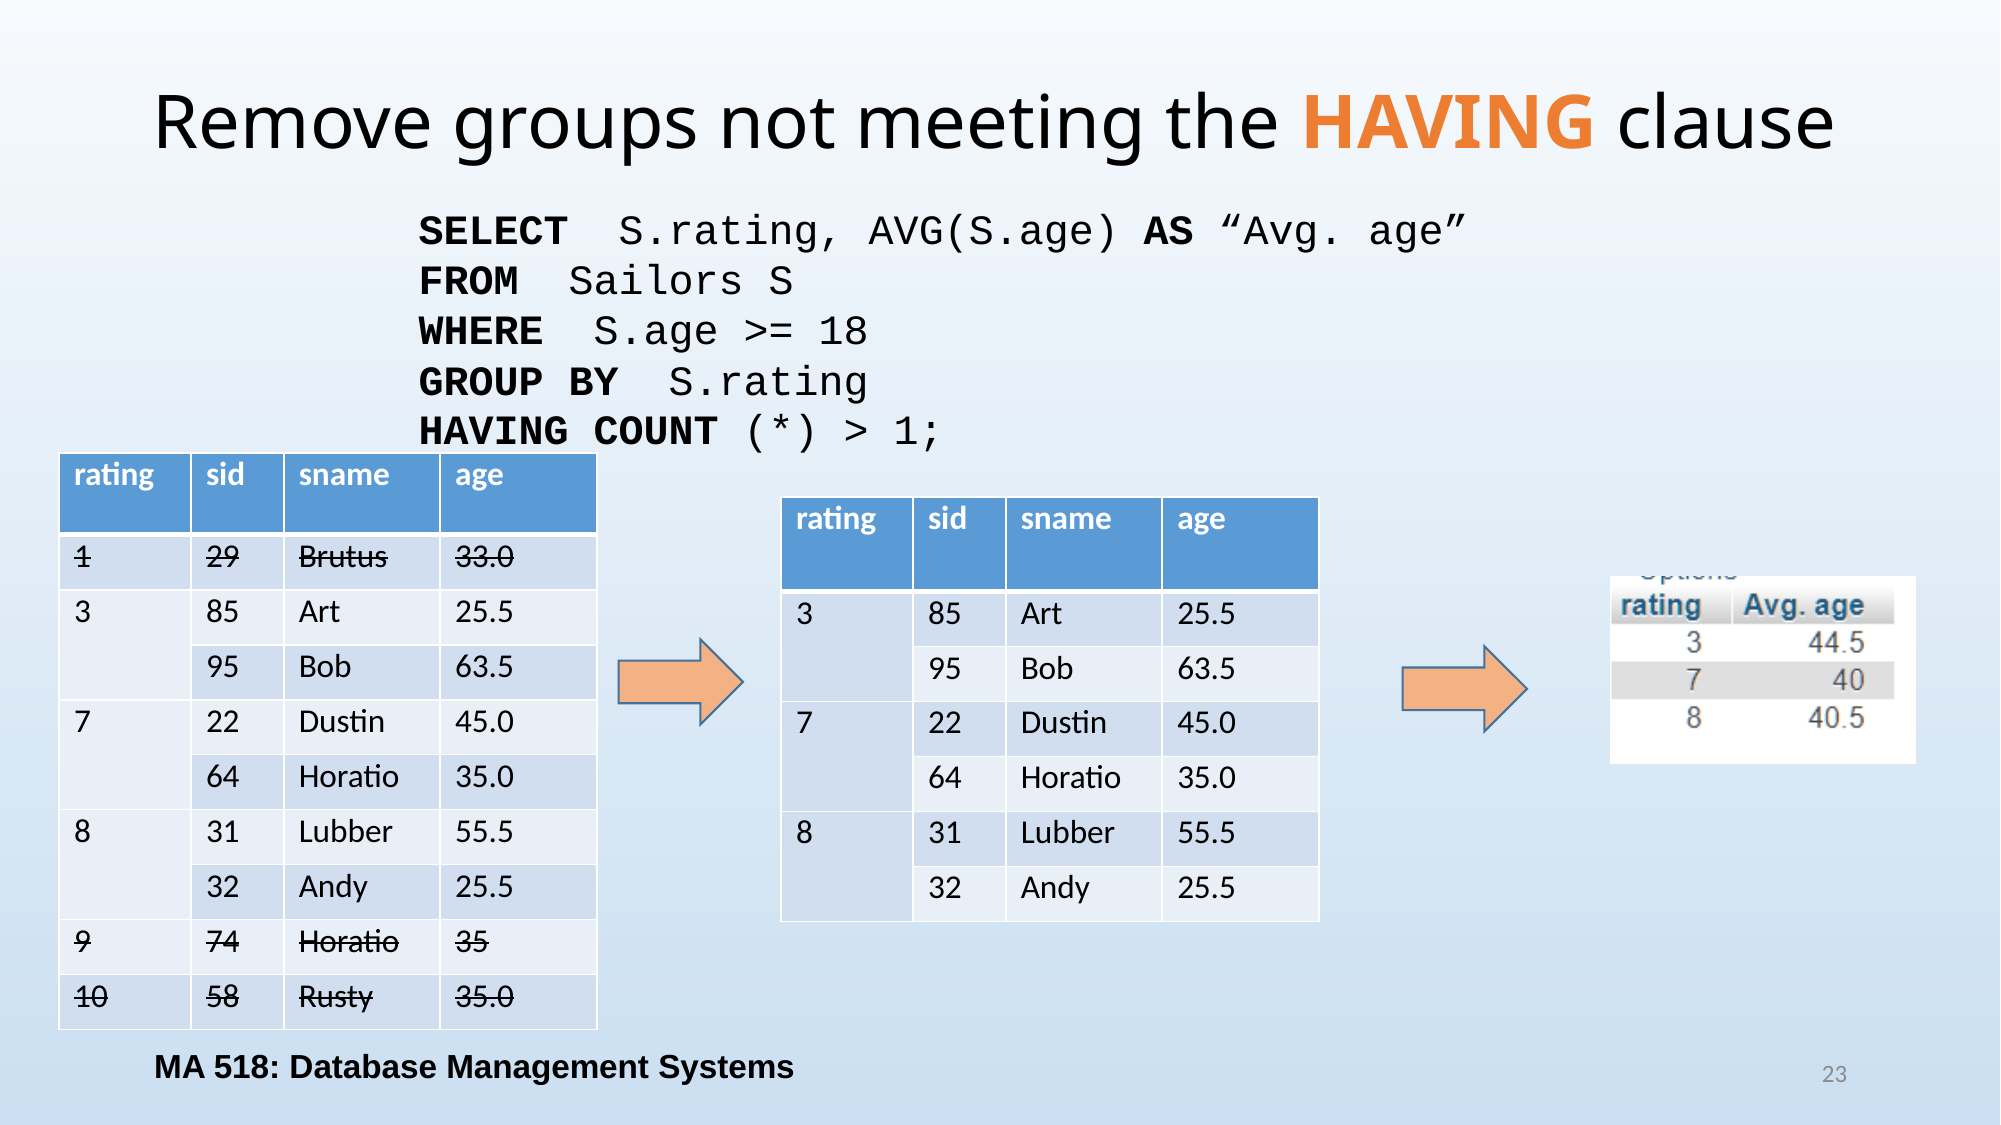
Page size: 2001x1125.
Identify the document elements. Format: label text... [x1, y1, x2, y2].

table_cell 35.0 [1163, 757, 1318, 811]
table_cell 74 [192, 920, 283, 974]
table_cell 3 [60, 591, 190, 699]
table_cell Dustin [285, 701, 439, 754]
table_cell 22 [914, 702, 1005, 756]
table_cell 29 [192, 537, 283, 589]
table_cell 58 [192, 975, 283, 1029]
table_cell Lubber [285, 810, 439, 864]
table_cell 32 [914, 867, 1005, 921]
table_cell 45.0 [441, 701, 596, 754]
slide_number 23 [1412, 1042, 1863, 1103]
table_cell 7 [60, 701, 190, 809]
table_cell 25.5 [1163, 867, 1318, 921]
table_cell Art [1007, 594, 1161, 646]
table_cell 35.0 [441, 755, 596, 809]
table_cell 63.5 [441, 646, 596, 699]
table_cell 64 [914, 757, 1005, 811]
table_cell 25.5 [441, 591, 596, 644]
table_cell 35.0 [441, 975, 596, 1029]
table_cell 8 [782, 812, 912, 921]
table_header sid [192, 454, 283, 532]
table_cell 9 [60, 920, 190, 974]
table_cell 85 [192, 591, 283, 644]
table_cell 22 [192, 701, 283, 754]
table_cell 25.5 [1163, 594, 1318, 646]
table_header sid [914, 498, 1005, 589]
picture [1610, 576, 1916, 764]
table_cell 8 [60, 810, 190, 919]
table_cell Dustin [1007, 702, 1161, 756]
text_box [1401, 643, 1529, 734]
table_cell 32 [192, 865, 283, 919]
table_cell Bob [1007, 647, 1161, 701]
table_cell 31 [192, 810, 283, 864]
table_cell Art [285, 591, 439, 644]
table_cell 10 [60, 975, 190, 1029]
text_box SELECT S.rating, AVG(S.age) AS “Avg. age” FROM Sailors S WHERE S.age >= 18 GROUP BY S.rating HAVING COUNT (*) > 1; [403, 195, 1554, 461]
footer MA 518: Database Management Systems [137, 1035, 813, 1096]
table_header sname [1007, 498, 1161, 589]
table_header rating [60, 454, 190, 532]
table_cell 63.5 [1163, 647, 1318, 701]
table_cell 31 [914, 812, 1005, 866]
table_header rating [782, 498, 912, 589]
table_cell 45.0 [1163, 702, 1318, 756]
table_cell Rusty [285, 975, 439, 1029]
table_cell Bob [285, 646, 439, 699]
table_header age [441, 461, 596, 532]
table_cell 7 [782, 702, 912, 811]
table_cell Brutus [285, 537, 439, 589]
table_cell 55.5 [1163, 812, 1318, 866]
table_cell Horatio [285, 755, 439, 809]
title Remove groups not meeting the HAVING clause [137, 59, 1863, 278]
table_cell 3 [782, 594, 912, 701]
table_cell 55.5 [441, 810, 596, 864]
table_cell 95 [914, 647, 1005, 701]
table_cell Andy [1007, 867, 1161, 921]
text_box [617, 636, 745, 728]
table_cell 33.0 [441, 537, 596, 589]
table_cell 64 [192, 755, 283, 809]
table_cell 95 [192, 646, 283, 699]
table_cell Horatio [285, 920, 439, 974]
table_cell Andy [285, 865, 439, 919]
table_cell Horatio [1007, 757, 1161, 811]
table_header age [1163, 498, 1318, 589]
table_cell 25.5 [441, 865, 596, 919]
table_cell 35 [441, 920, 596, 974]
table_cell 1 [60, 537, 190, 589]
table_cell Lubber [1007, 812, 1161, 866]
table_cell 85 [914, 594, 1005, 646]
table_header sname [285, 454, 439, 532]
